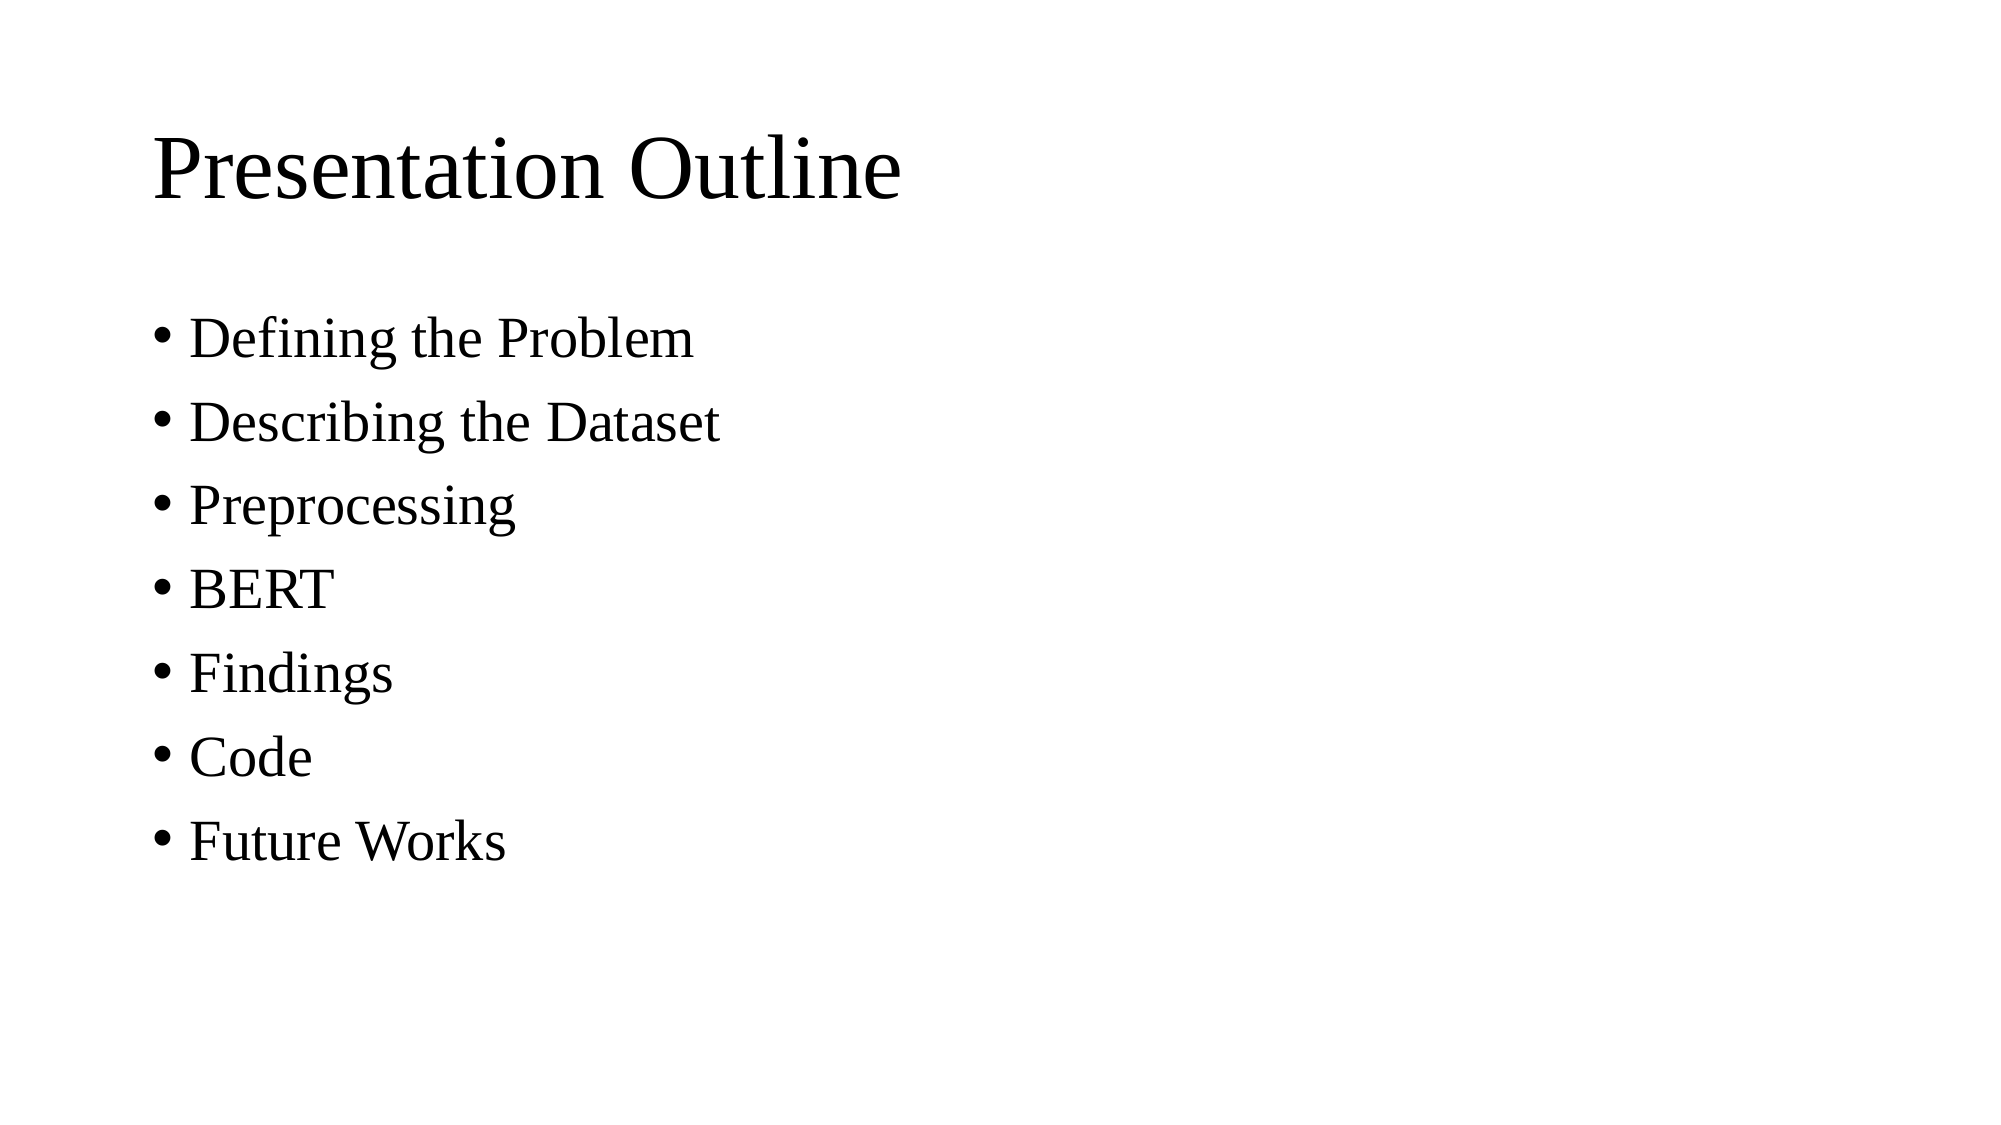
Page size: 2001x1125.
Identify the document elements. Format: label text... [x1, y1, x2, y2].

list Defining the Problem Describing the Dataset Preprocessing BERT Findings Code Future Works [137, 299, 1863, 1014]
title Presentation Outline [137, 59, 1863, 278]
